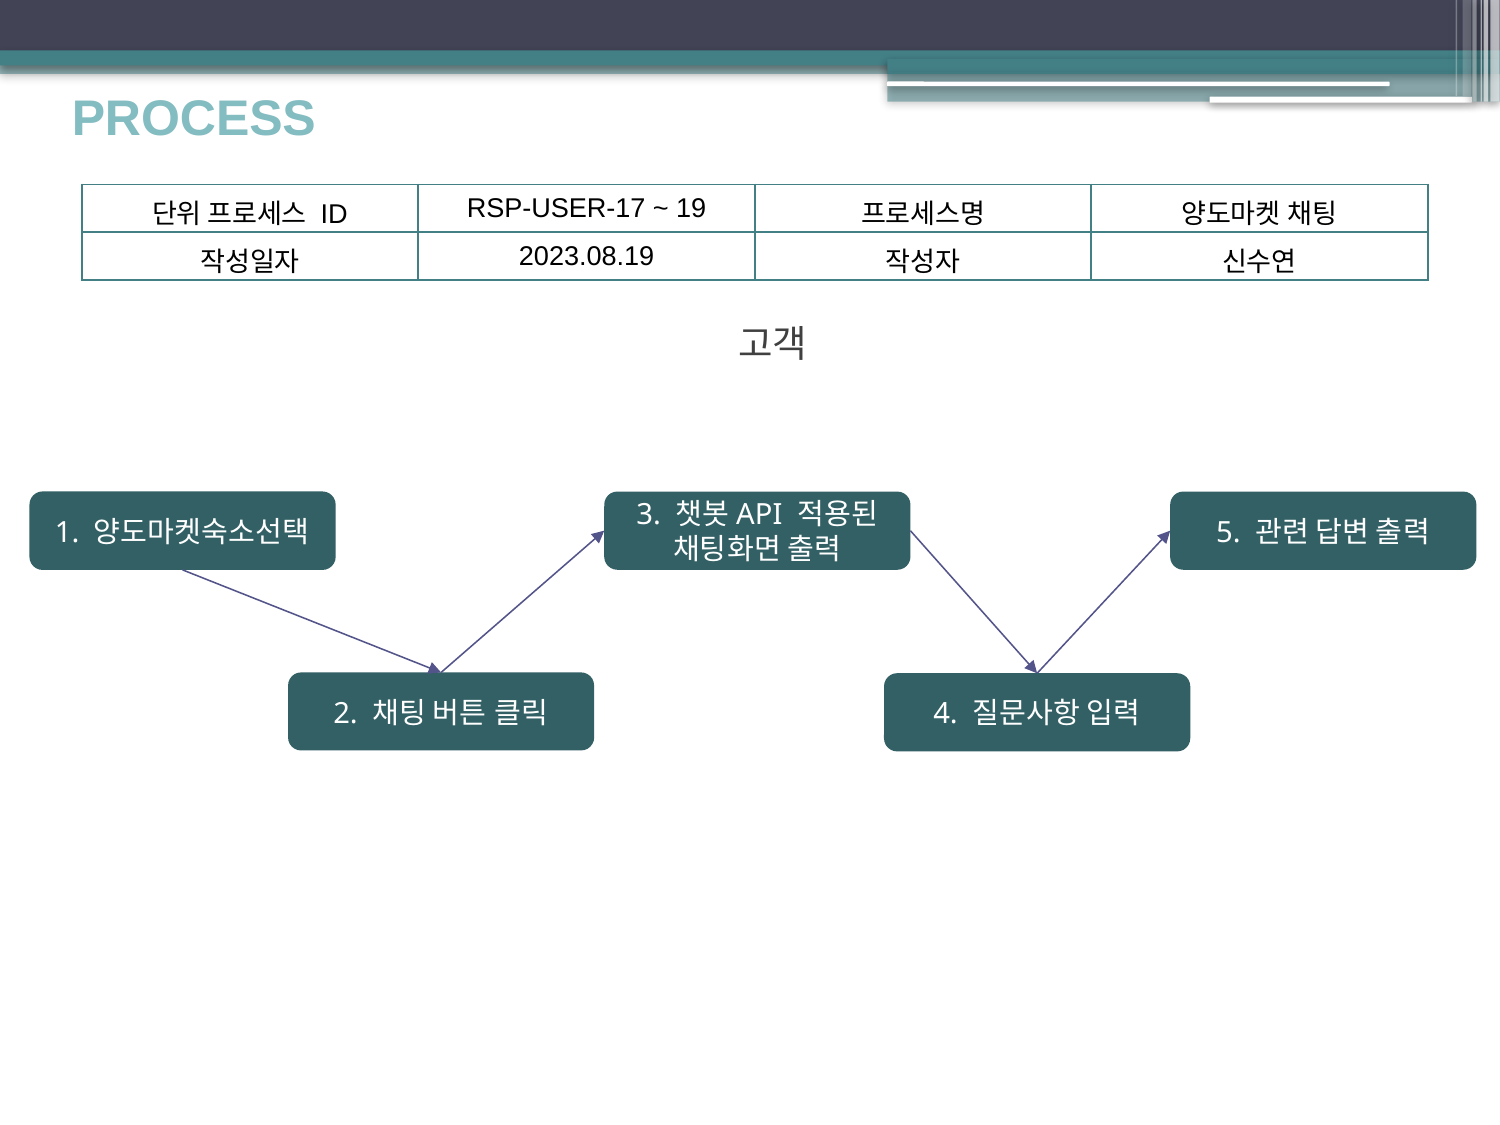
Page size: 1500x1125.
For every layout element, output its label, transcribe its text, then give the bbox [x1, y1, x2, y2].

table_header 양도마켓 채팅 [1092, 185, 1427, 231]
text_box 3. 챗봇API 적용된 채팅화면 출력 [604, 491, 911, 570]
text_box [910, 530, 1034, 674]
text_box 1. 양도마켓숙소선택 [29, 491, 336, 570]
text_box 4. 질문사항 입력 [883, 673, 1191, 752]
table_cell 신수연 [1092, 233, 1427, 279]
text_box 고객 [723, 312, 1022, 373]
table_cell 작성일자 [83, 233, 417, 279]
text_box 5. 관련 답변 출력 [1170, 491, 1477, 570]
table_cell 2023.08.19 [419, 233, 754, 279]
text_box PROCESS [57, 78, 331, 153]
table_cell 작성자 [756, 233, 1090, 279]
table_header RSP-USER-17 ~ 19 [419, 185, 754, 231]
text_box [1036, 530, 1171, 674]
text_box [182, 569, 434, 673]
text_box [440, 530, 605, 673]
table_header 프로세스명 [756, 185, 1090, 231]
table_header 단위 프로세스 ID [83, 185, 417, 231]
text_box 2. 채팅 버튼 클릭 [288, 682, 595, 751]
